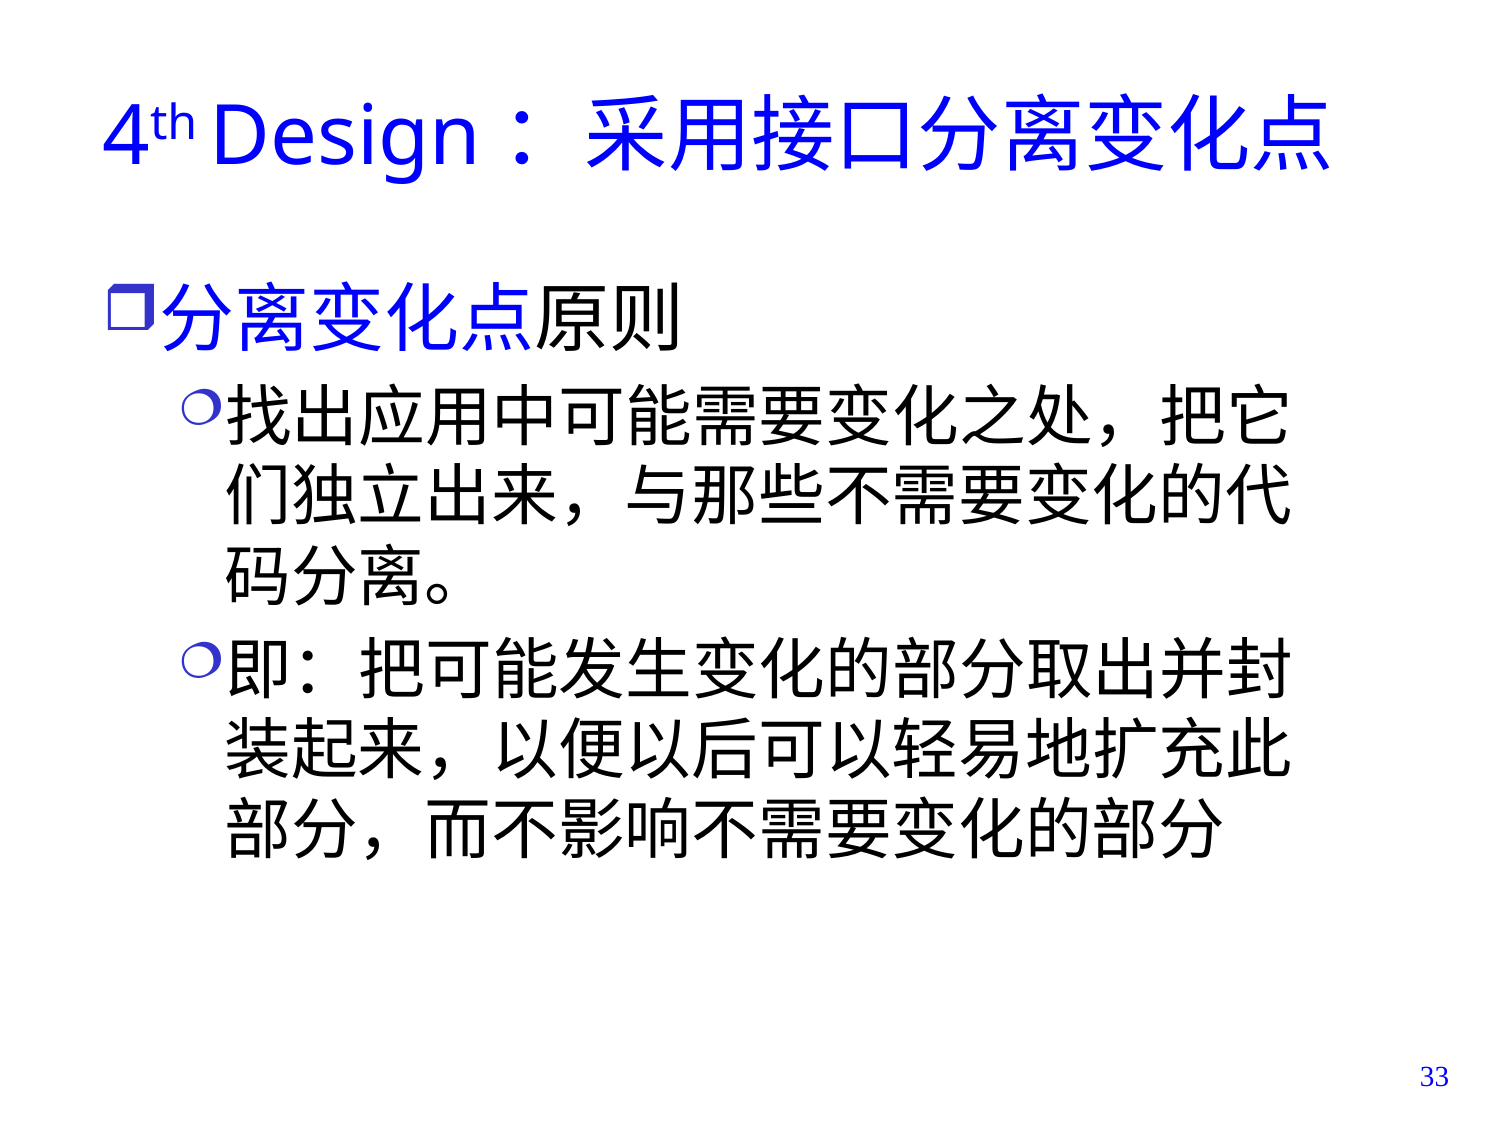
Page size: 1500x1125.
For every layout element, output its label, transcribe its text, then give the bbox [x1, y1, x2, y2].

title 4th Design：采用接口分离变化点 [87, 37, 1363, 225]
slide_number 33 [1364, 1049, 1465, 1125]
list 分离变化点原则 找出应用中可能需要变化之处，把它们独立出来，与那些不需要变化的代码分离。 即：把可能发生变化的部分取出并封装起来，以便以后可以轻易地扩充此部分，而不影响不需要变化的部分 [87, 262, 1363, 1025]
